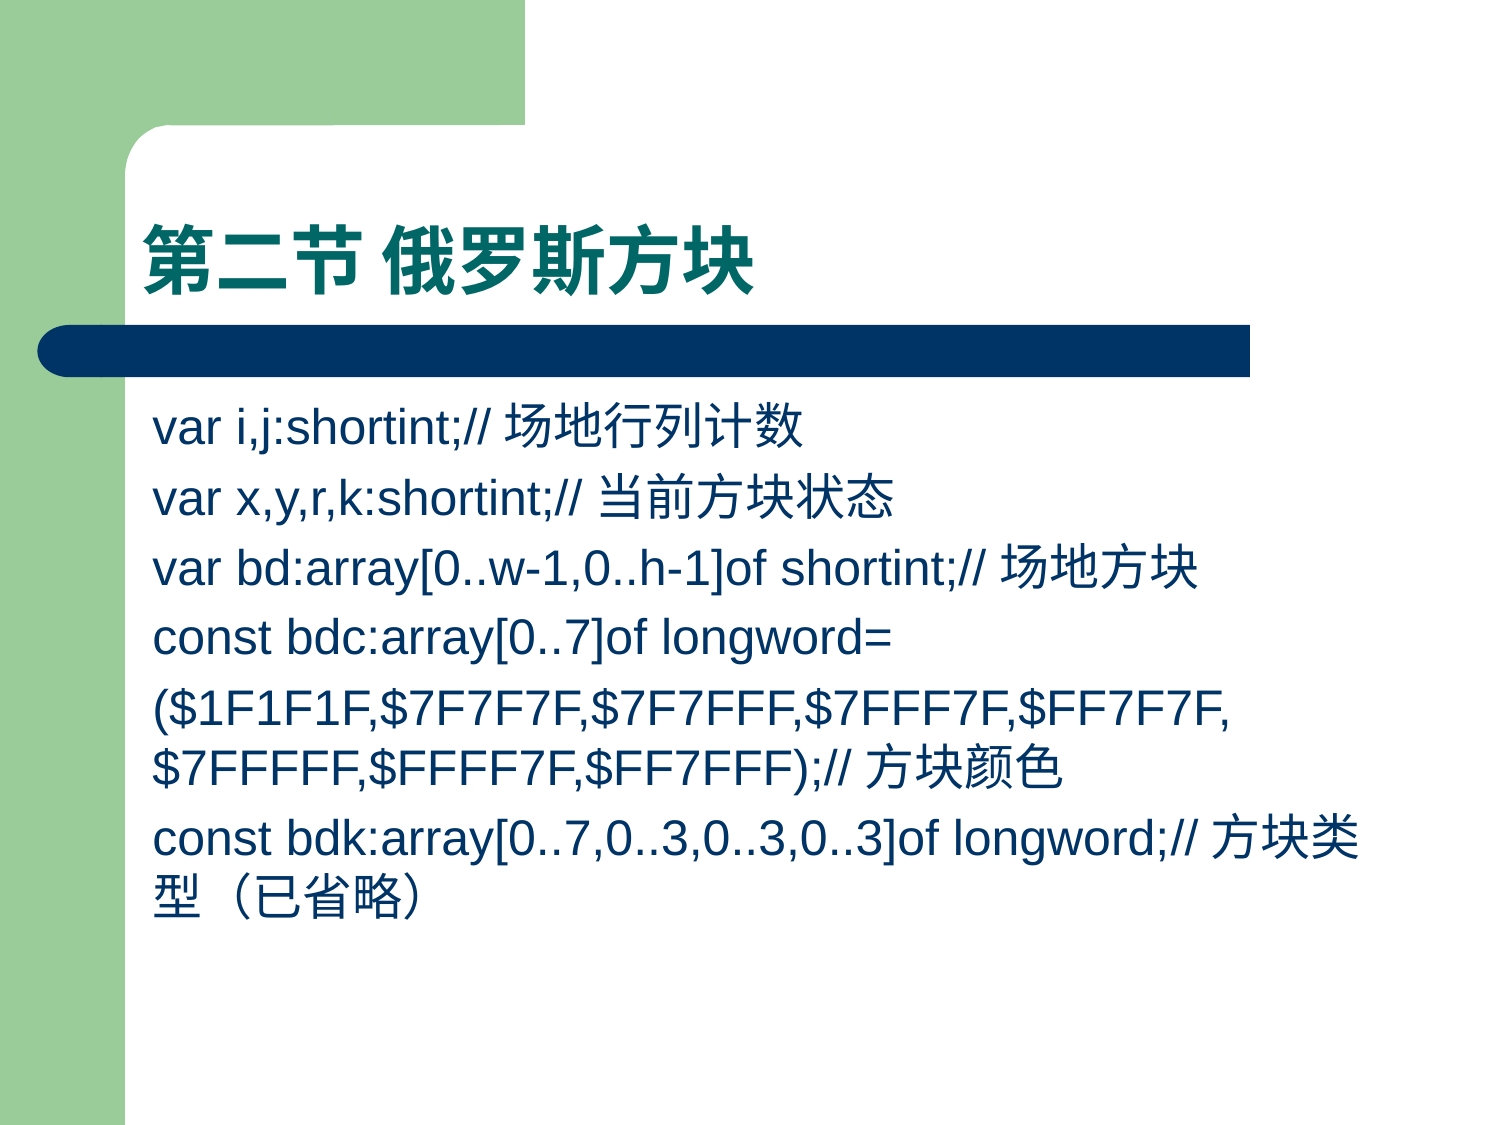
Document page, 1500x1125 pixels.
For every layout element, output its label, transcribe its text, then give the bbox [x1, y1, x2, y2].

list var i,j:shortint;//场地行列计数 var x,y,r,k:shortint;//当前方块状态 var bd:array[0..w-1,0..h-1]of shortint;//场地方块 const bdc:array[0..7]of longword= ($1F1F1F,$7F7F7F,$7F7FFF,$7FFF7F,$FF7F7F,$7FFFFF,$FFFF7F,$FF7FFF);//方块颜色 const bdk:array[0..7,0..3,0..3,0..3]of longword;//方块类型（已省略） [137, 387, 1400, 999]
title 第二节 俄罗斯方块 [125, 125, 1425, 313]
